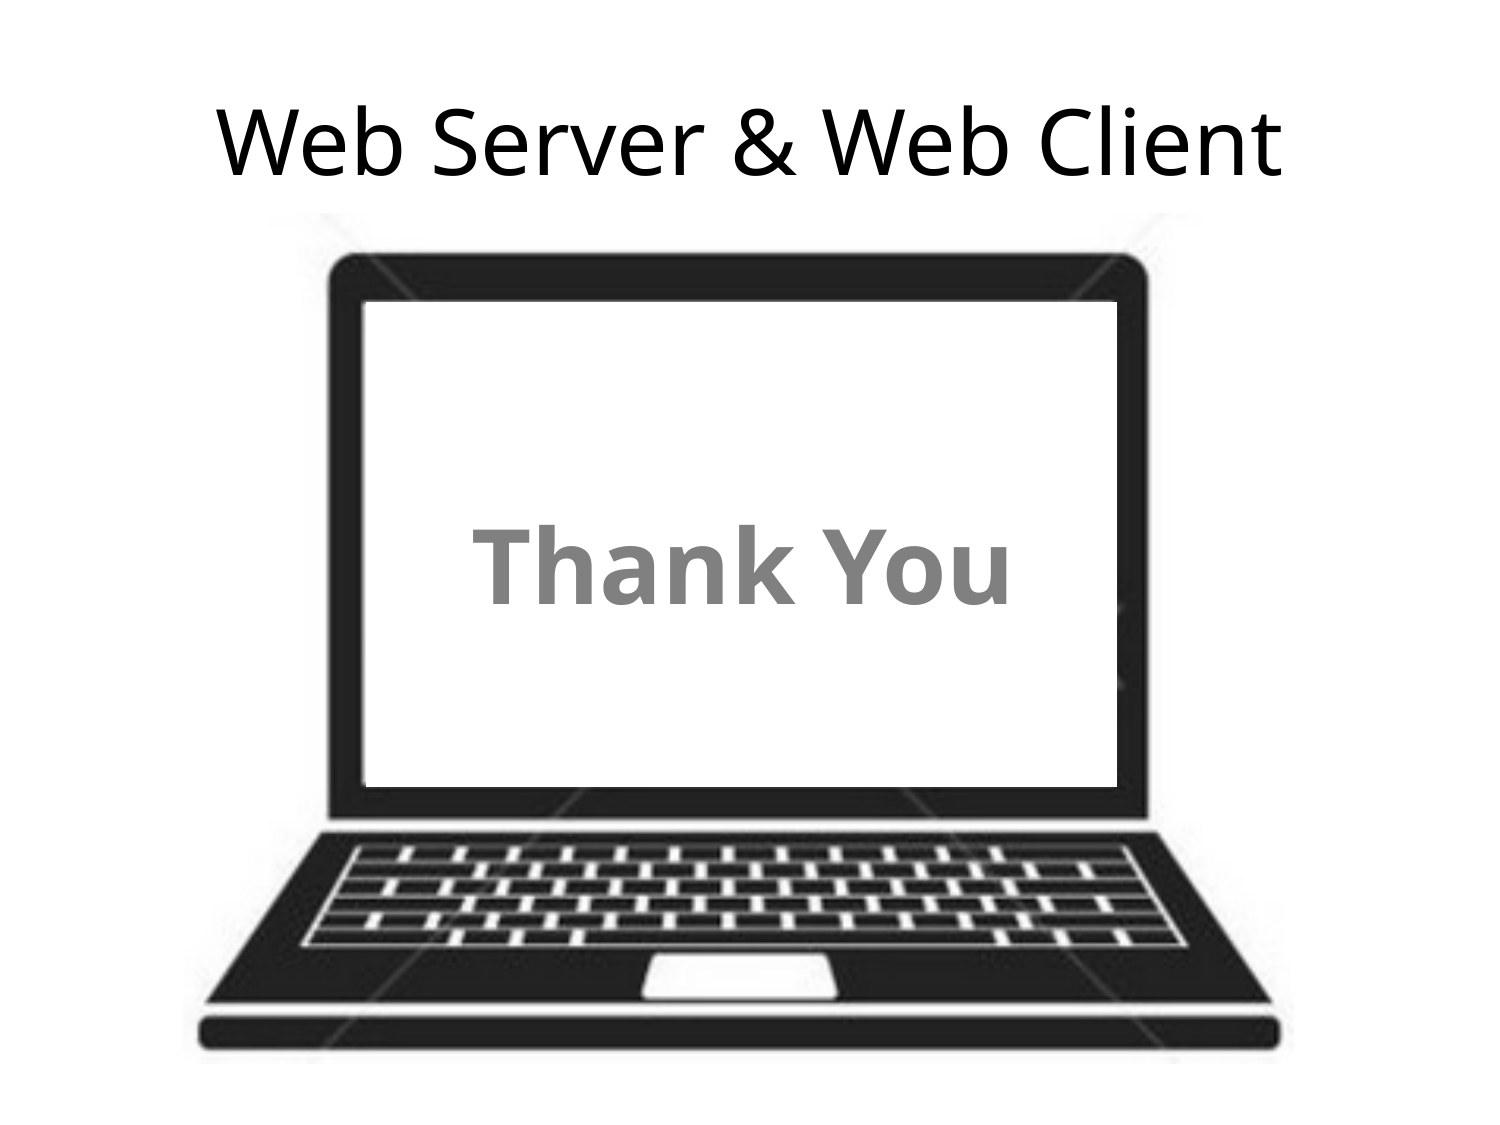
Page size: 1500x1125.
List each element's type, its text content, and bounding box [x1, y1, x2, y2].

title Web Server & Web Client [75, 45, 1425, 233]
picture [182, 213, 1294, 1064]
